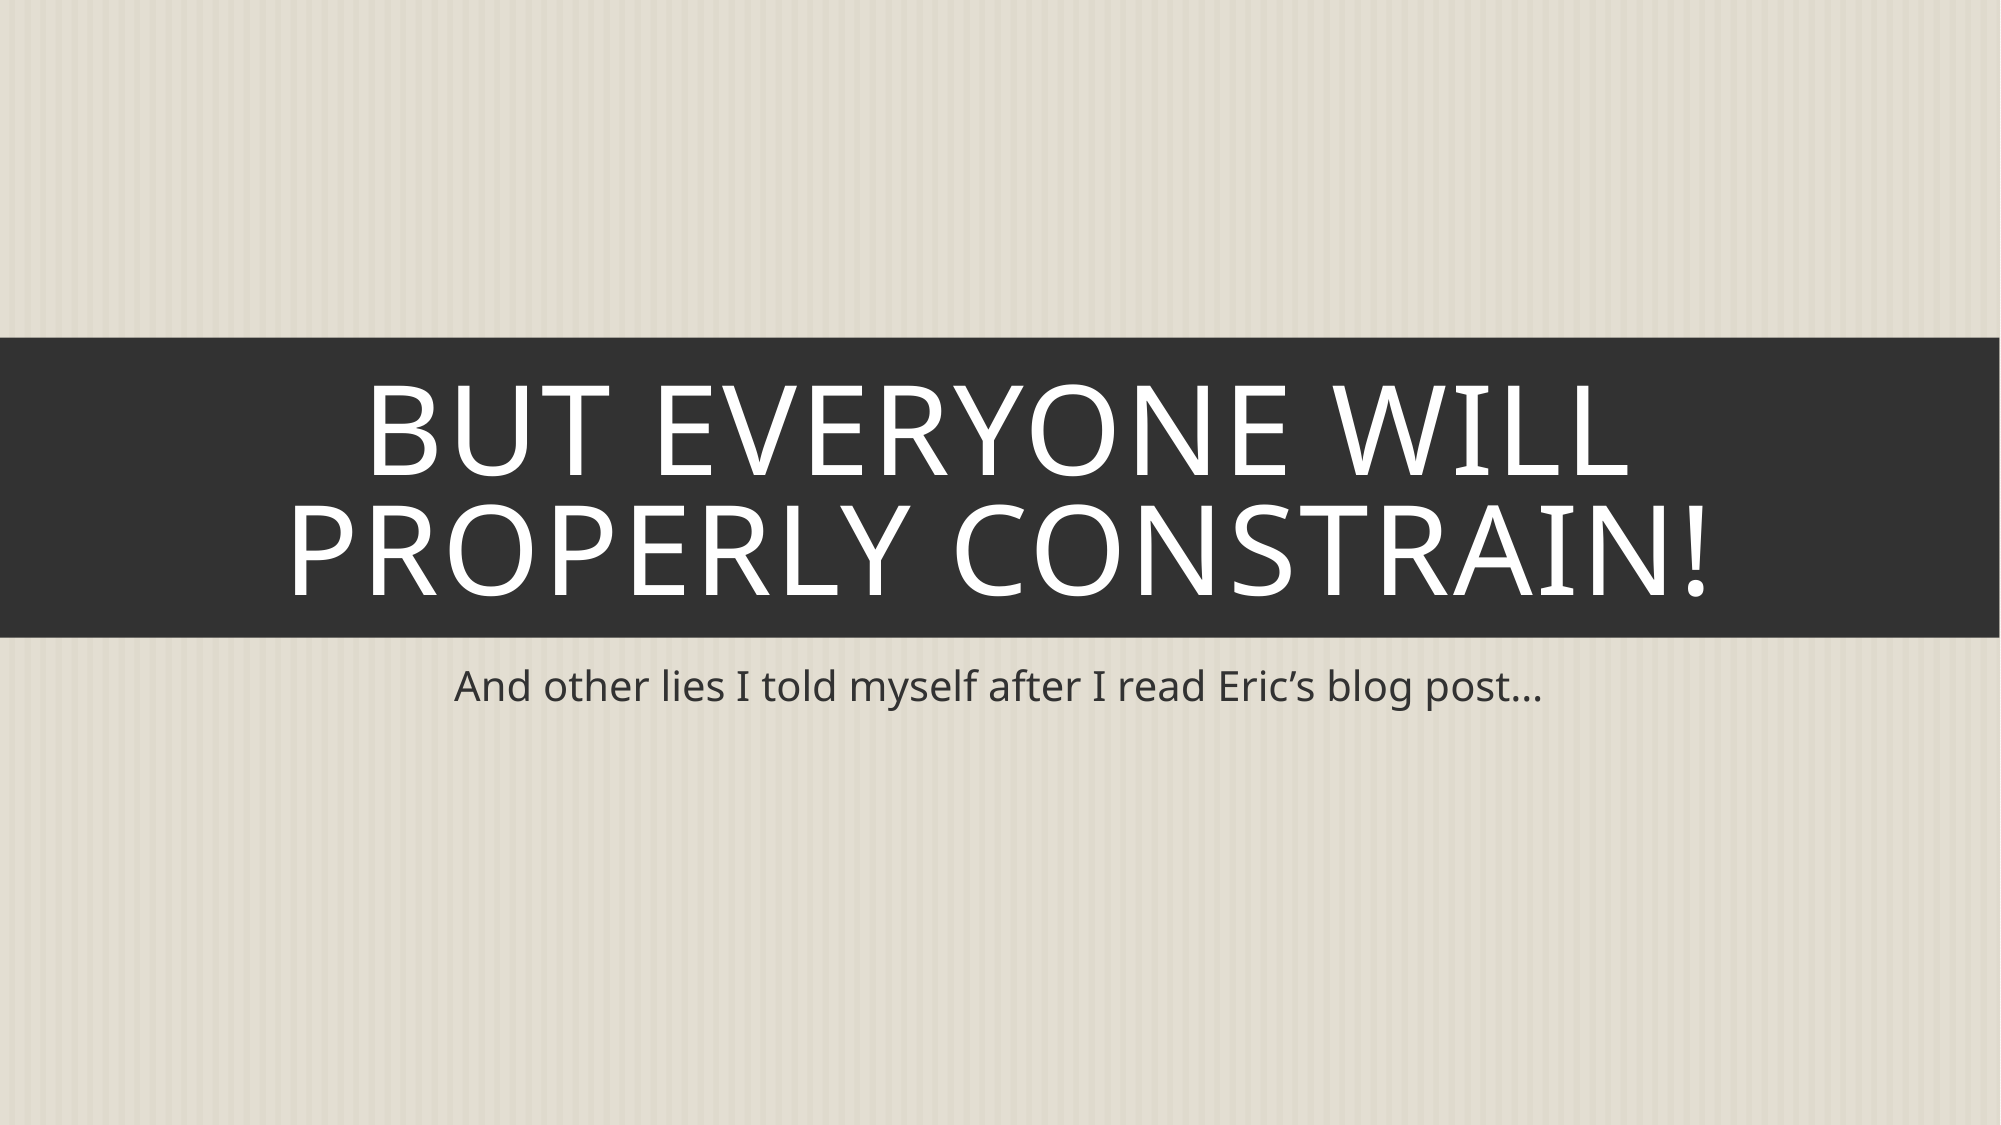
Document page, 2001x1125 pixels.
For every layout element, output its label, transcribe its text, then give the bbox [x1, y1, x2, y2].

list And other lies I told myself after I read Eric’s blog post… [136, 657, 1862, 851]
title But everyone will properly constrain! [136, 362, 1862, 638]
